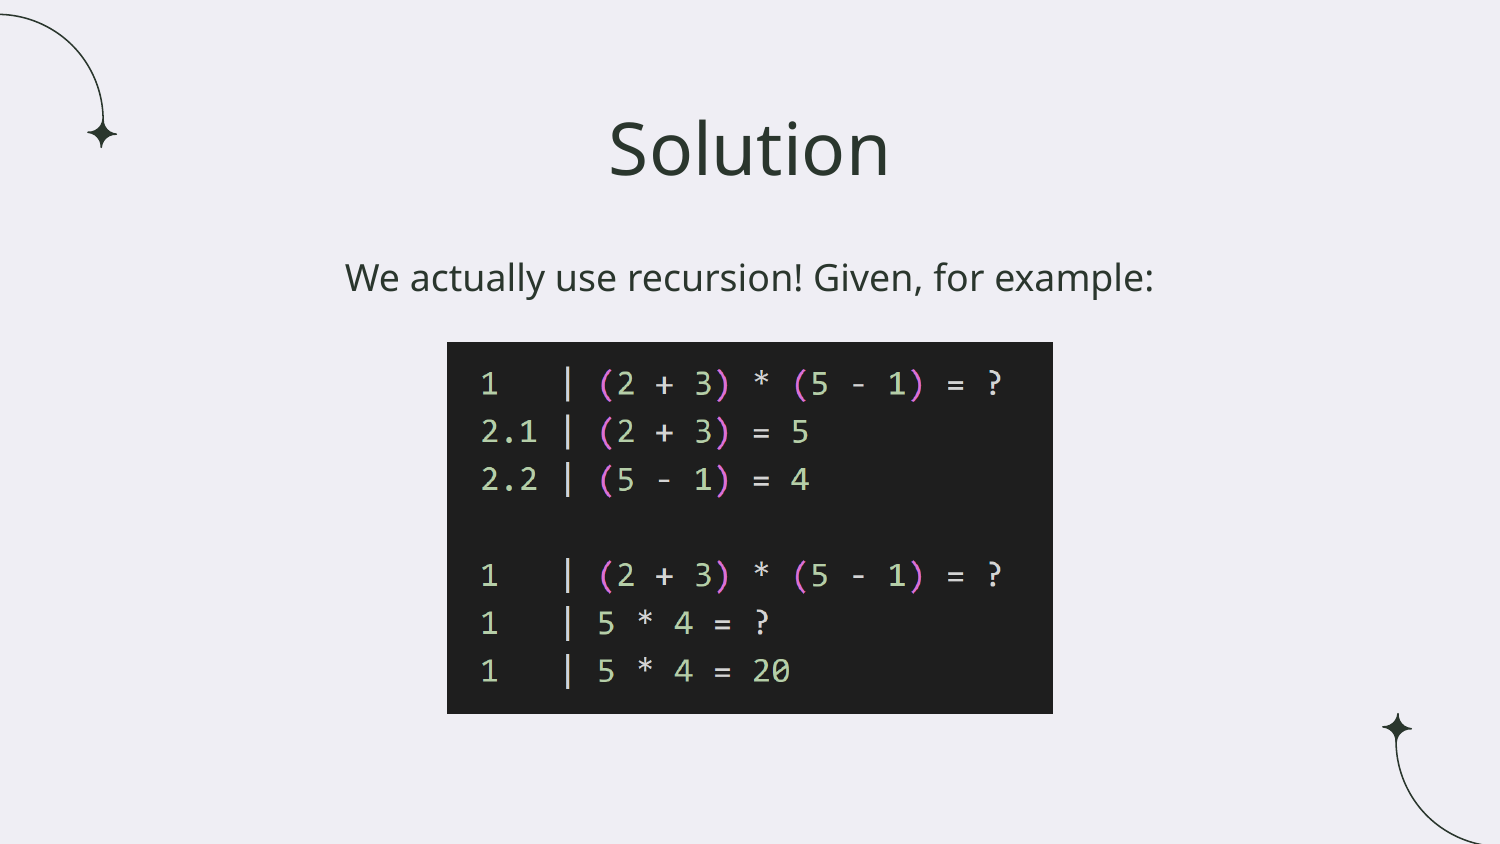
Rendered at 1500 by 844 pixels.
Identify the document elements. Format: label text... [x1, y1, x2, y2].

list We actually use recursion! Given, for example: [293, 239, 1207, 314]
title Solution [118, 87, 1382, 182]
picture [446, 342, 1053, 715]
